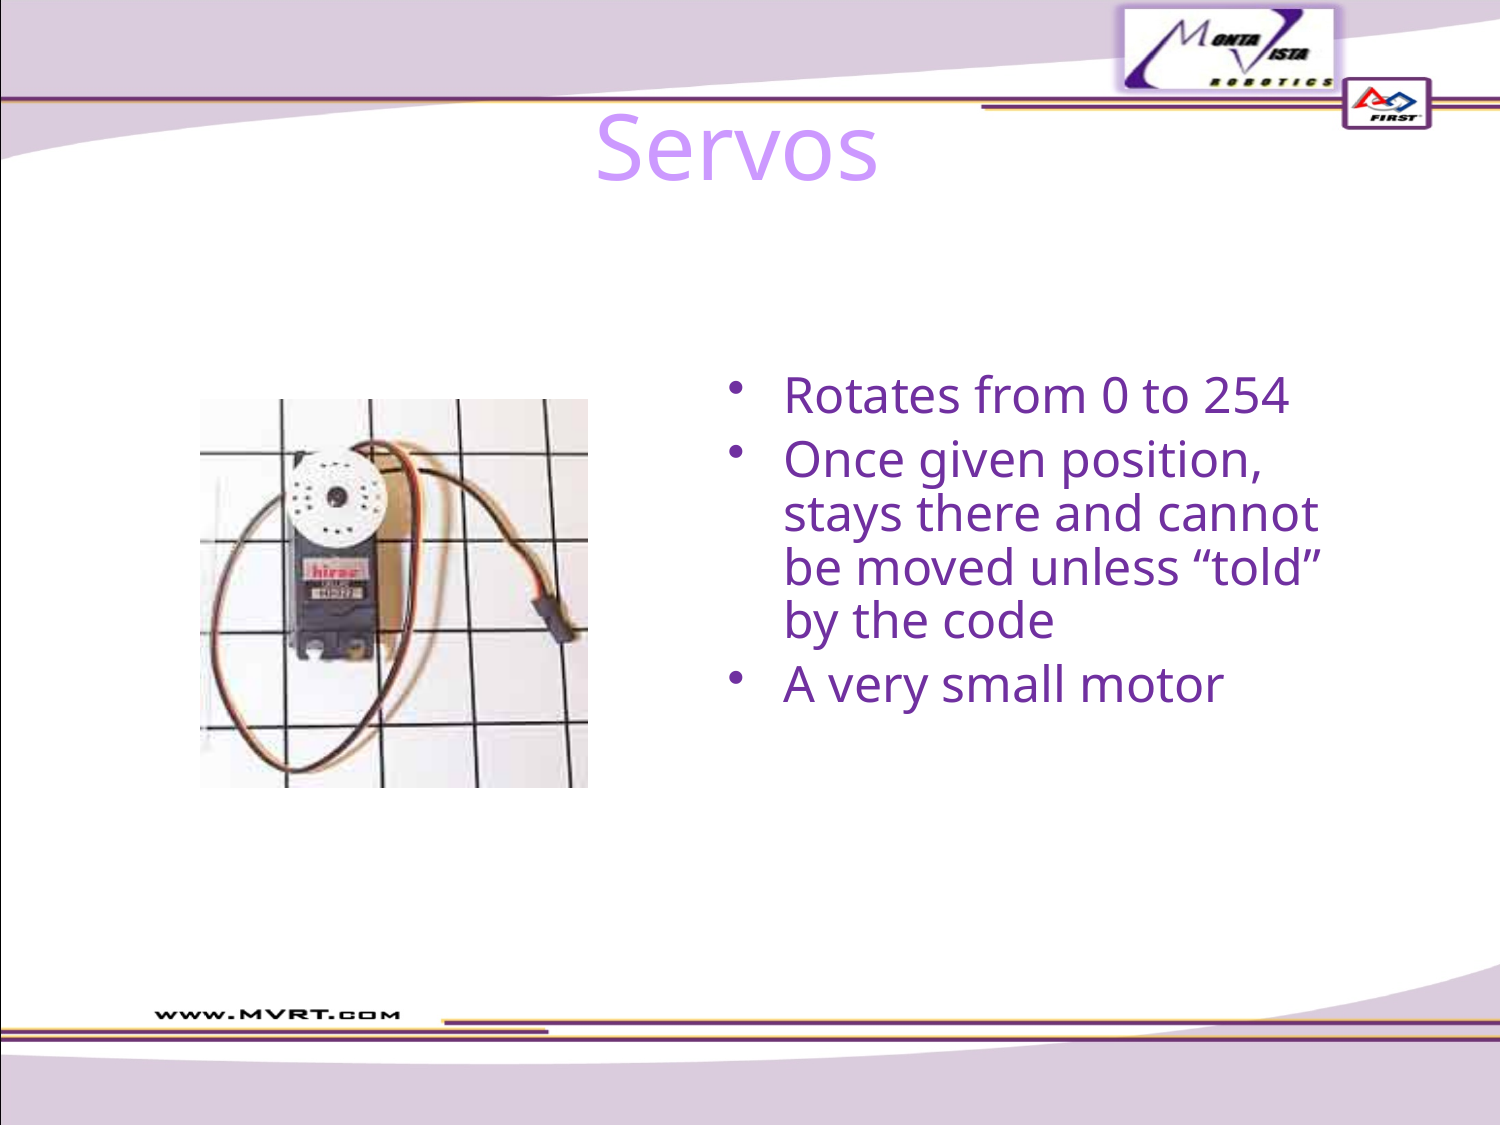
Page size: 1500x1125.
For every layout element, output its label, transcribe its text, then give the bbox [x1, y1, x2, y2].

picture [0, 0, 1500, 1125]
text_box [199, 399, 588, 788]
list Rotates from 0 to 254 Once given position, stays there and cannot be moved unless “told” by the code A very small motor [712, 362, 1363, 713]
title Servos [99, 49, 1376, 238]
